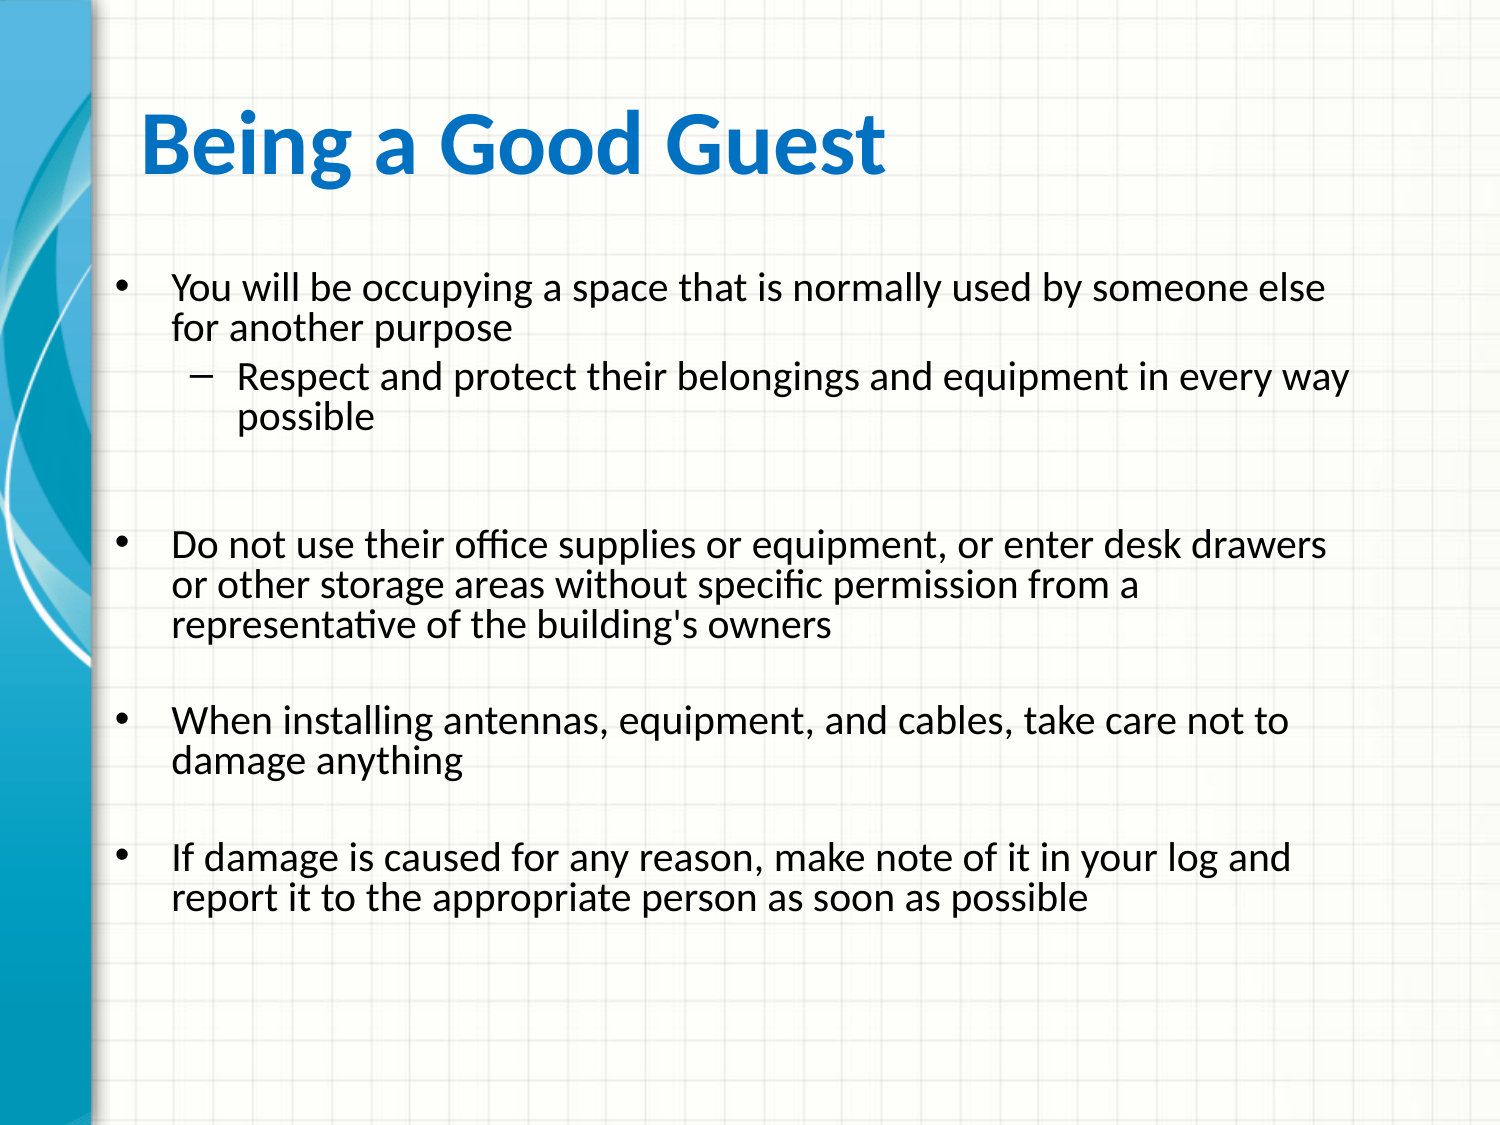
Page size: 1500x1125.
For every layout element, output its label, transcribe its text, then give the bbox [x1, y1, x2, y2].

title Being a Good Guest [125, 44, 1450, 232]
list You will be occupying a space that is normally used by someone else for another purpose Respect and protect their belongings and equipment in every way possible Do not use their office supplies or equipment, or enter desk drawers or other storage areas without specific permission from a representative of the building's owners When installing antennas, equipment, and cables, take care not to damage anything If damage is caused for any reason, make note of it in your log and report it to the appropriate person as soon as possible [99, 262, 1388, 975]
picture [0, 0, 1500, 1125]
